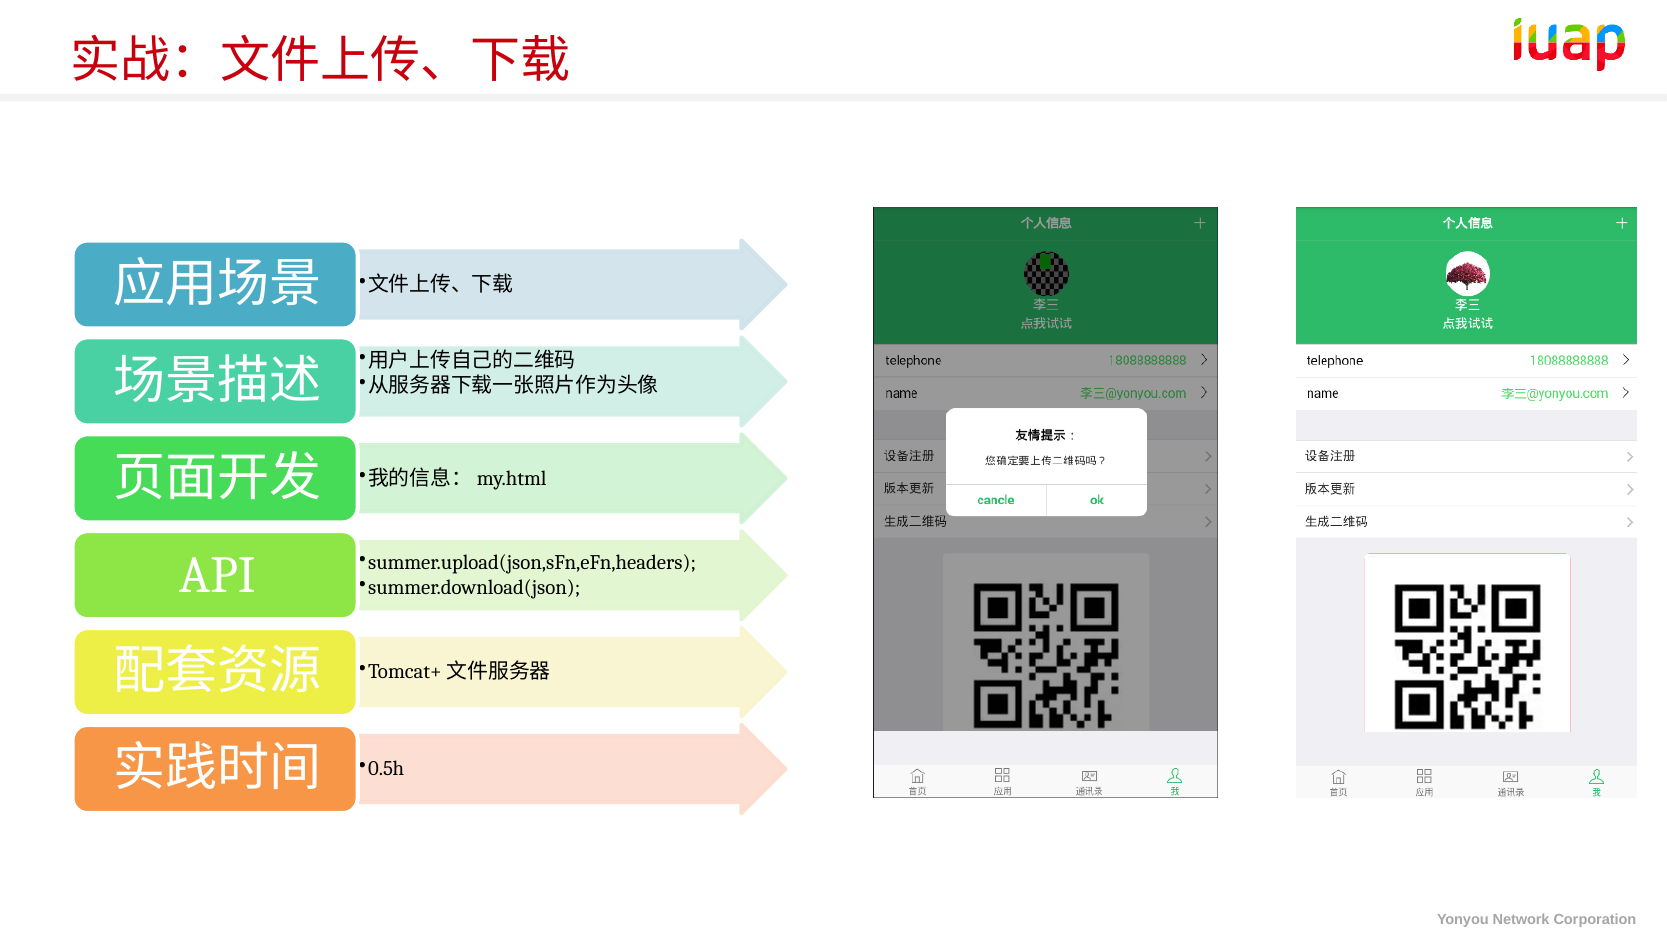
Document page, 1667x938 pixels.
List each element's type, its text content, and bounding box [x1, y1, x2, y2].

picture [872, 207, 1218, 799]
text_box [72, 240, 786, 814]
picture [1296, 207, 1637, 799]
picture [1470, 0, 1667, 88]
text_box 实战：文件上传、下载 [55, 19, 1403, 98]
